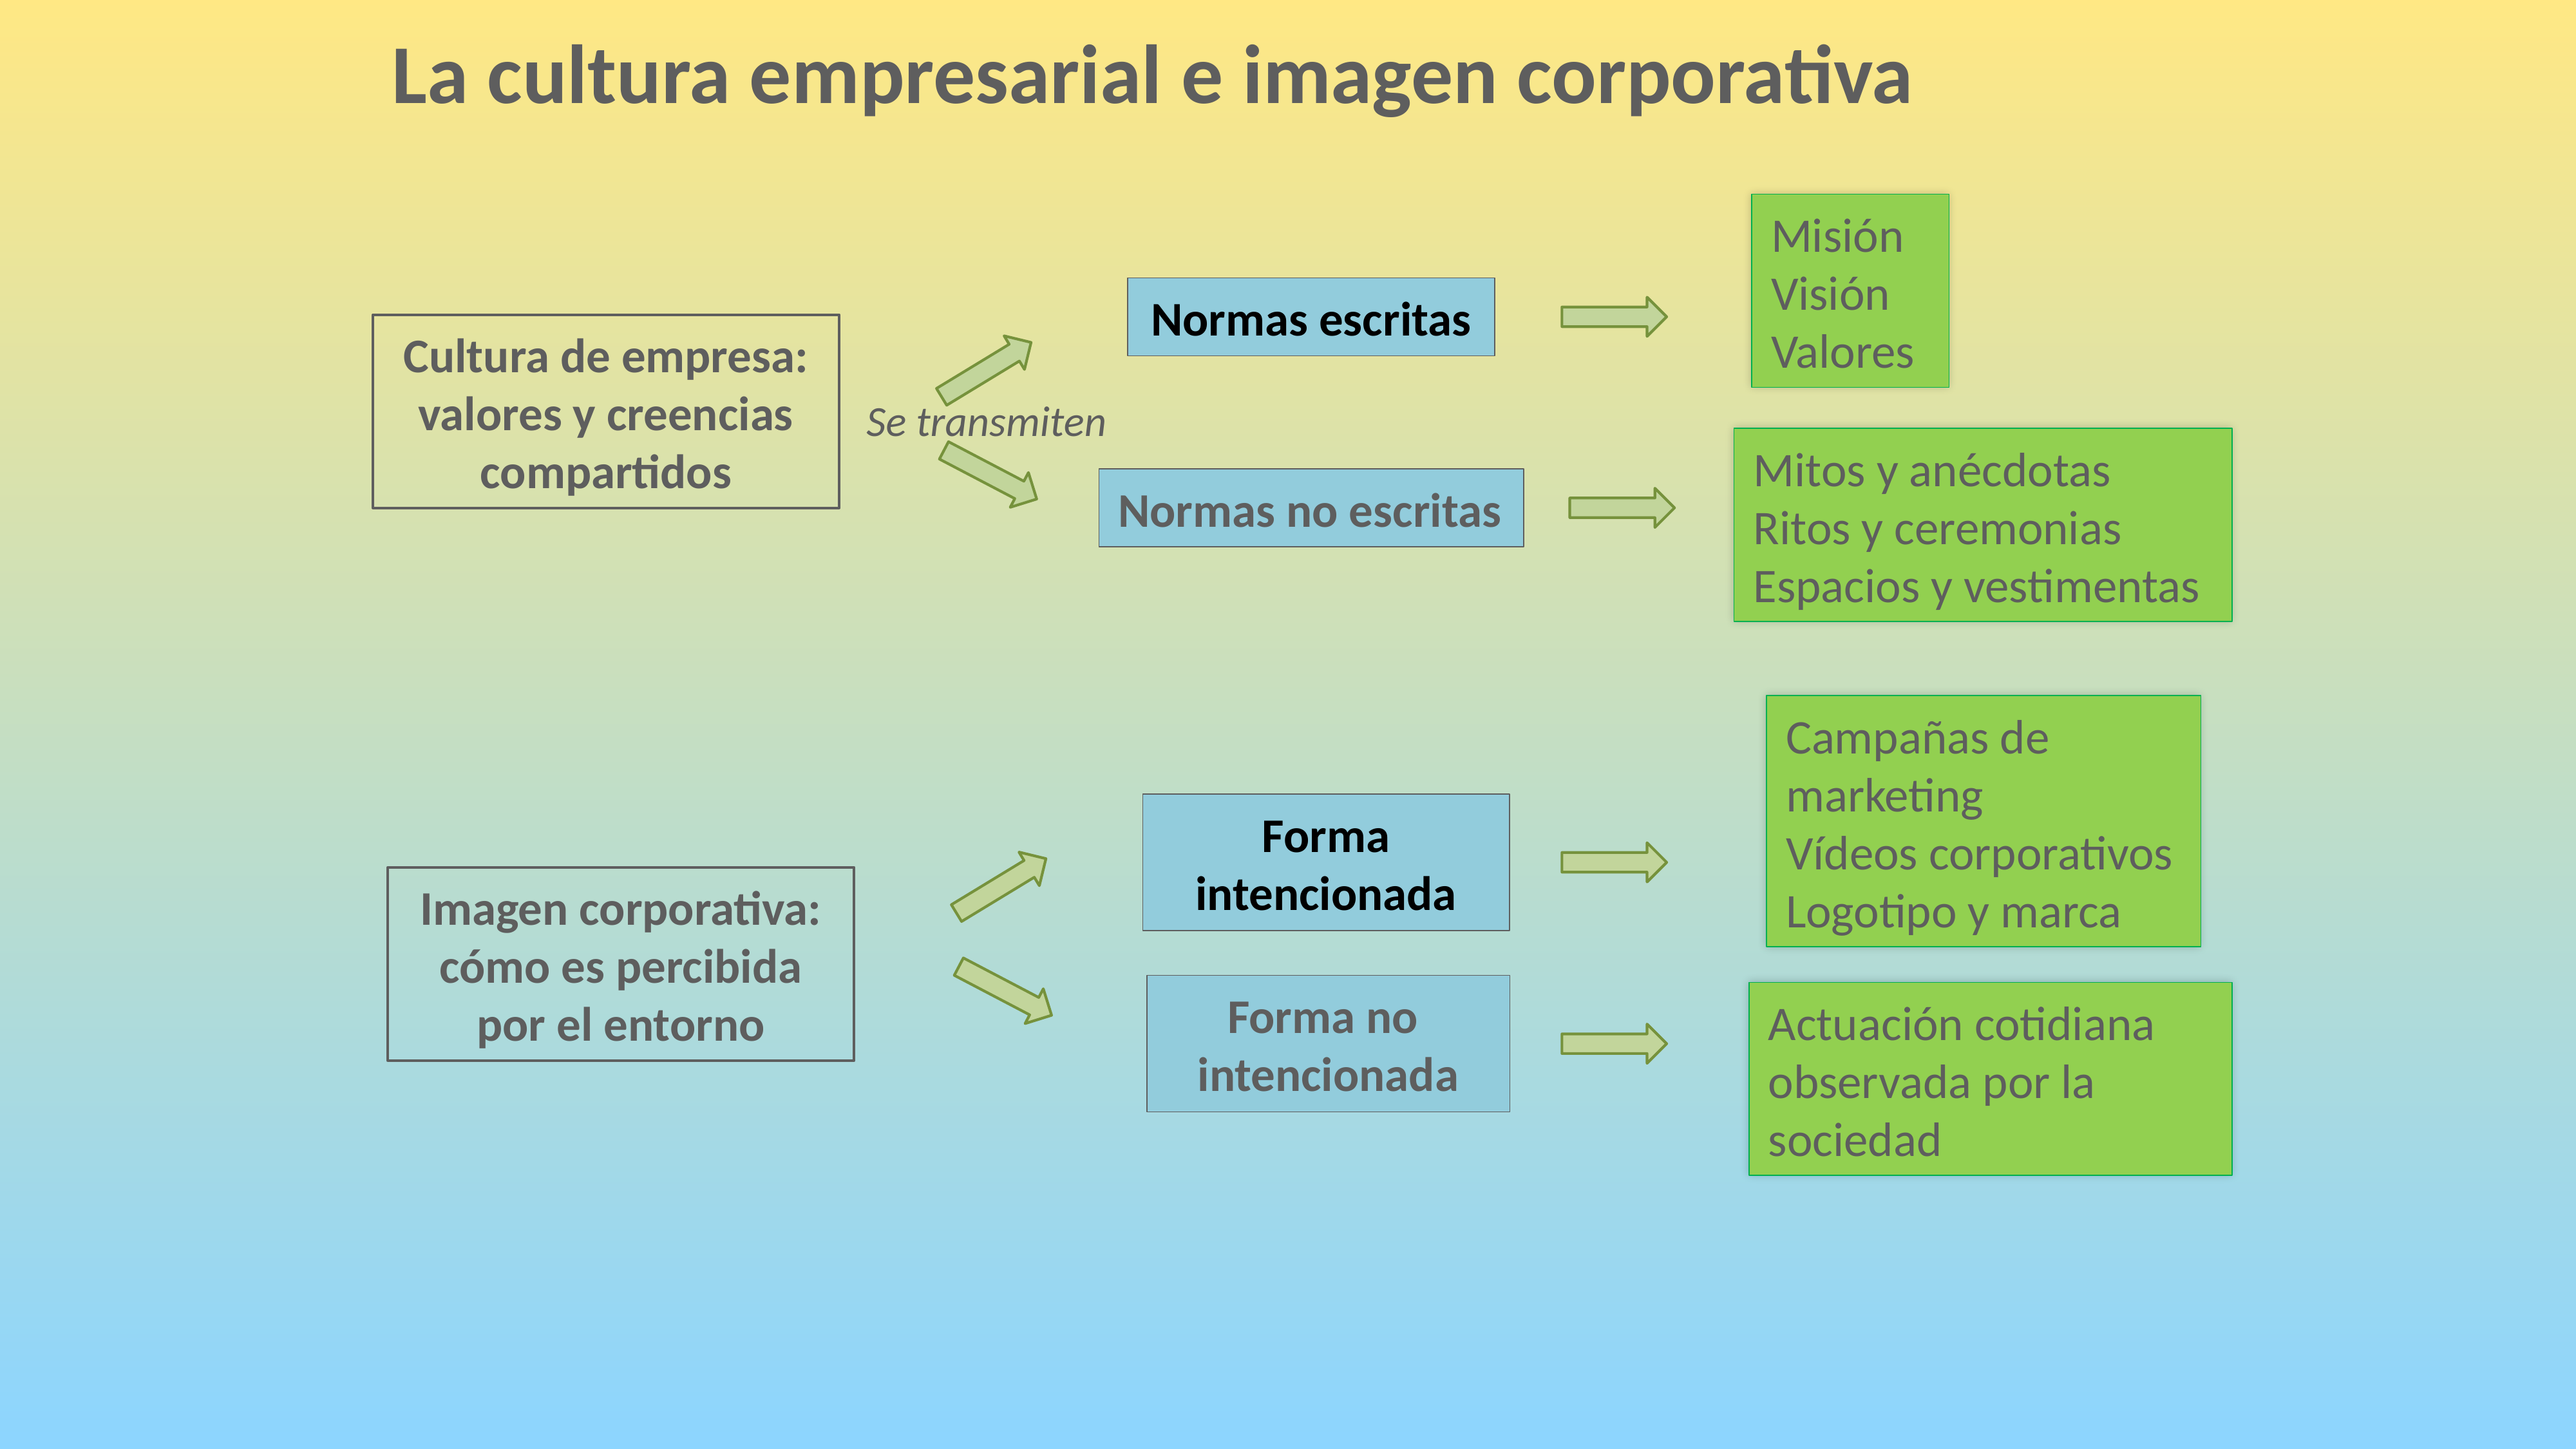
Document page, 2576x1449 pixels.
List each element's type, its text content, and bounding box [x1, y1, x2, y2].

text_box [1569, 488, 1675, 528]
text_box Misión Visión Valores [1751, 194, 1949, 388]
text_box Normas no escritas [1099, 469, 1524, 547]
text_box Cultura de empresa: valores y creencias compartidos [373, 314, 840, 508]
text_box Forma no intencionada [1146, 975, 1510, 1112]
text_box Campañas de marketing Vídeos corporativos Logotipo y marca [1766, 696, 2201, 947]
text_box Normas escritas [1128, 278, 1495, 356]
text_box Forma intencionada [1142, 794, 1510, 931]
text_box [939, 441, 1037, 507]
text_box [936, 336, 1032, 406]
text_box Actuación cotidiana observada por la sociedad [1748, 982, 2232, 1176]
text_box [954, 958, 1052, 1024]
text_box [1562, 1024, 1667, 1064]
text_box [1562, 842, 1667, 882]
text_box Mitos y anécdotas Ritos y ceremonias Espacios y vestimentas [1734, 428, 2232, 621]
text_box Se transmiten [826, 383, 1147, 455]
text_box Imagen corporativa: cómo es percibida por el entorno [388, 867, 855, 1061]
text_box [1562, 297, 1667, 337]
text_box La cultura empresarial e imagen corporativa [353, 8, 2173, 131]
text_box [951, 852, 1046, 922]
